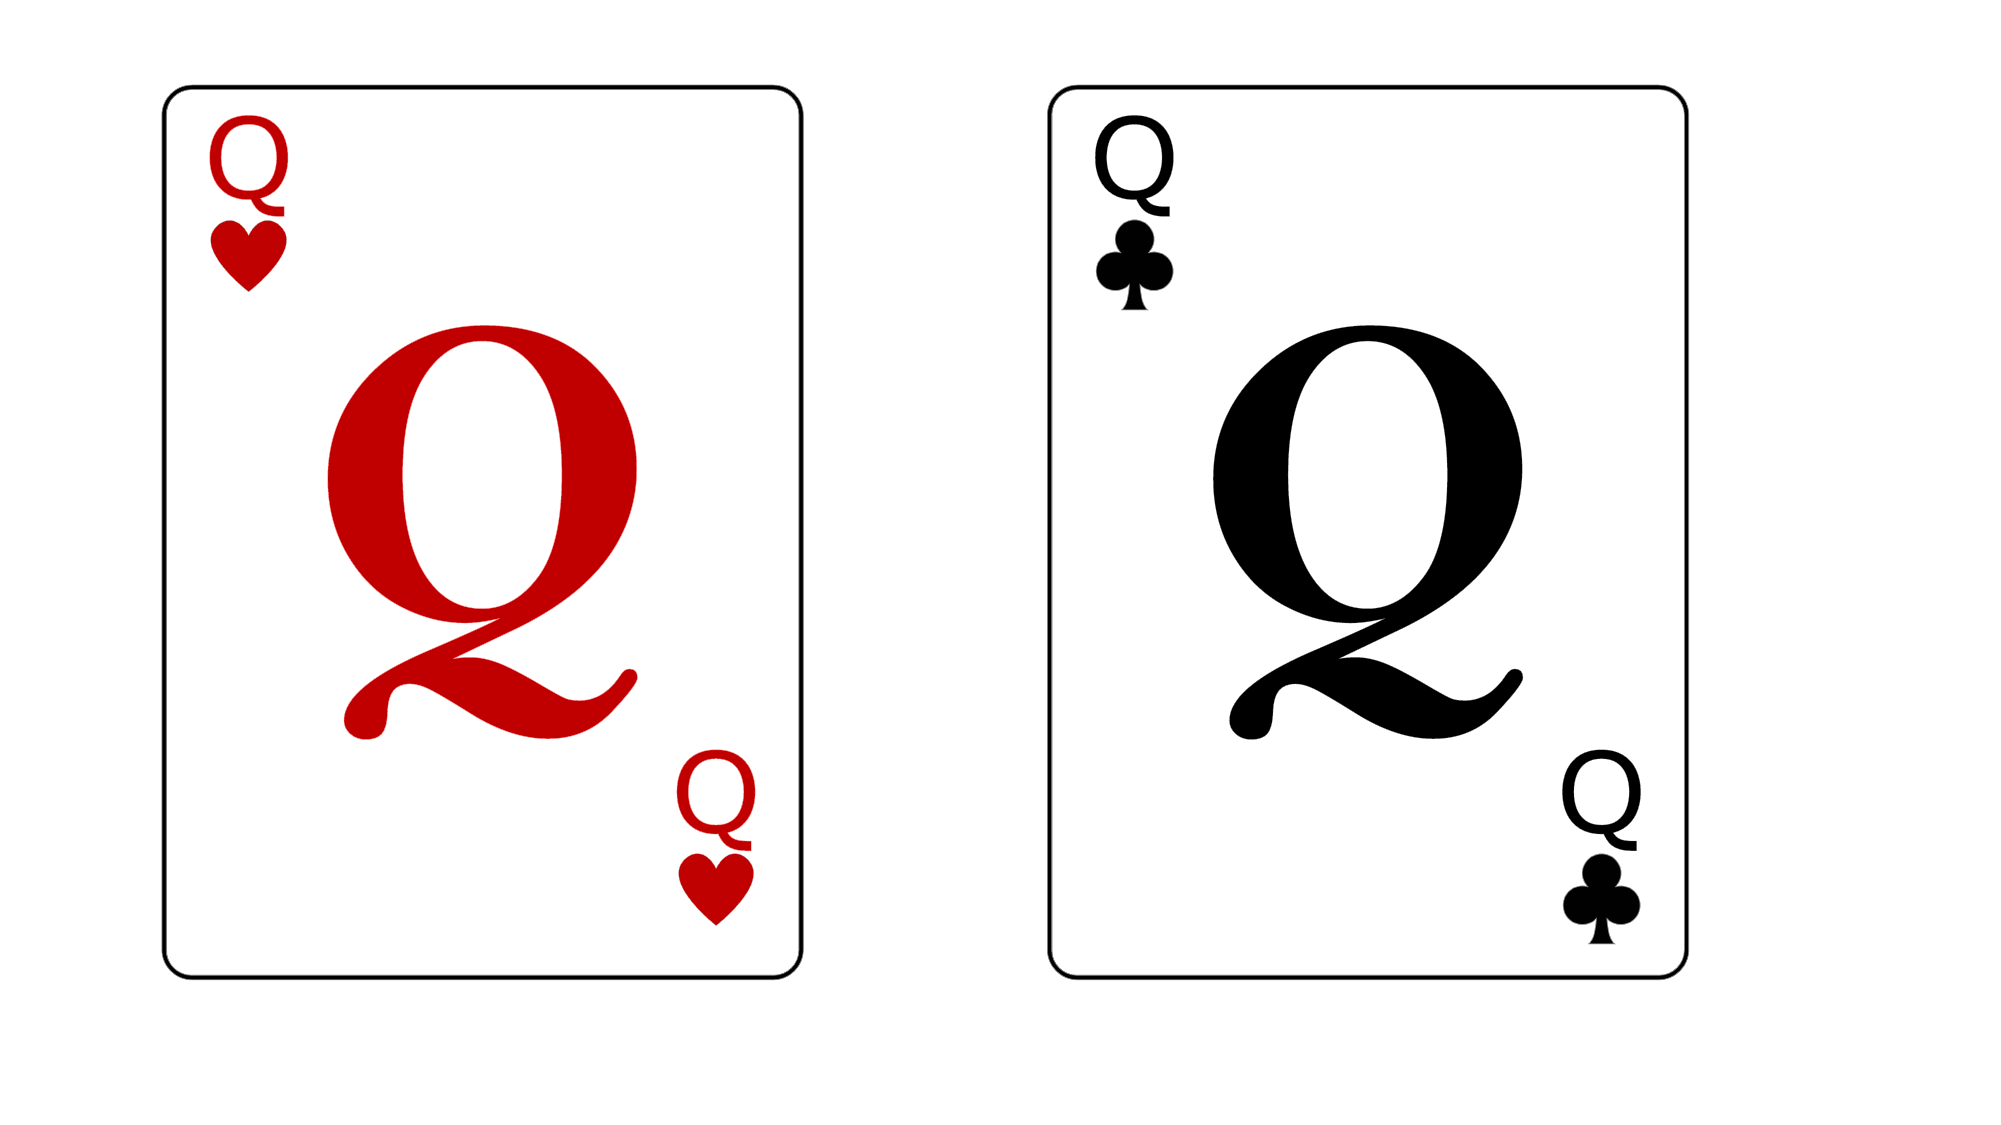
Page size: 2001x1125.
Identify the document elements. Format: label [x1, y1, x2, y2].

text_box [1046, 84, 1690, 981]
text_box [161, 84, 804, 981]
